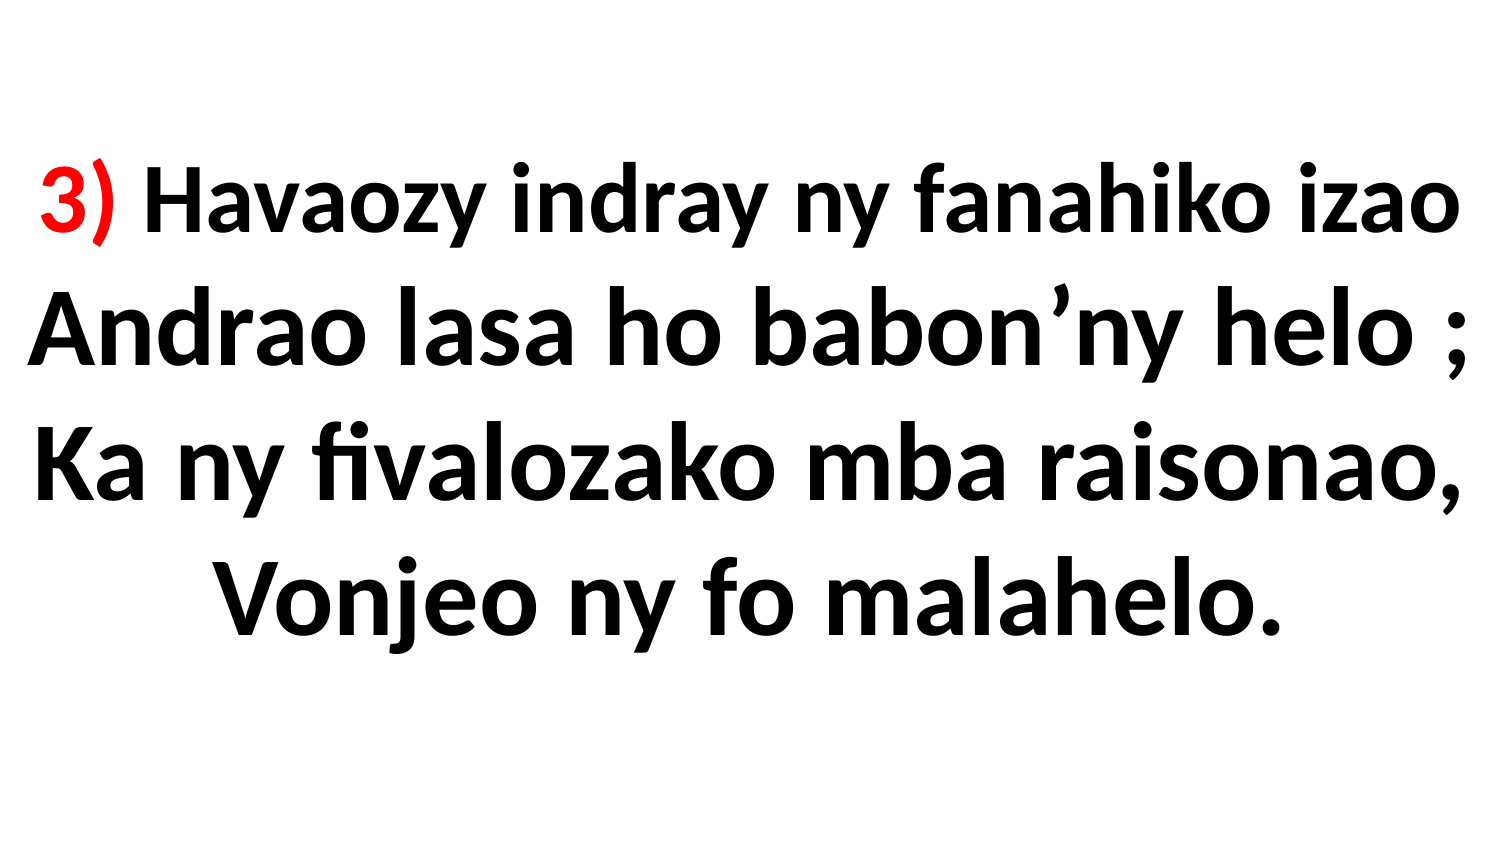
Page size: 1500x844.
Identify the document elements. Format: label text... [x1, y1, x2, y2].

title 3) Havaozy indray ny fanahiko izao Andrao lasa ho babon’ny helo ; Ka ny fivalozako mba raisonao, Vonjeo ny fo malahelo. [0, 297, 1500, 493]
